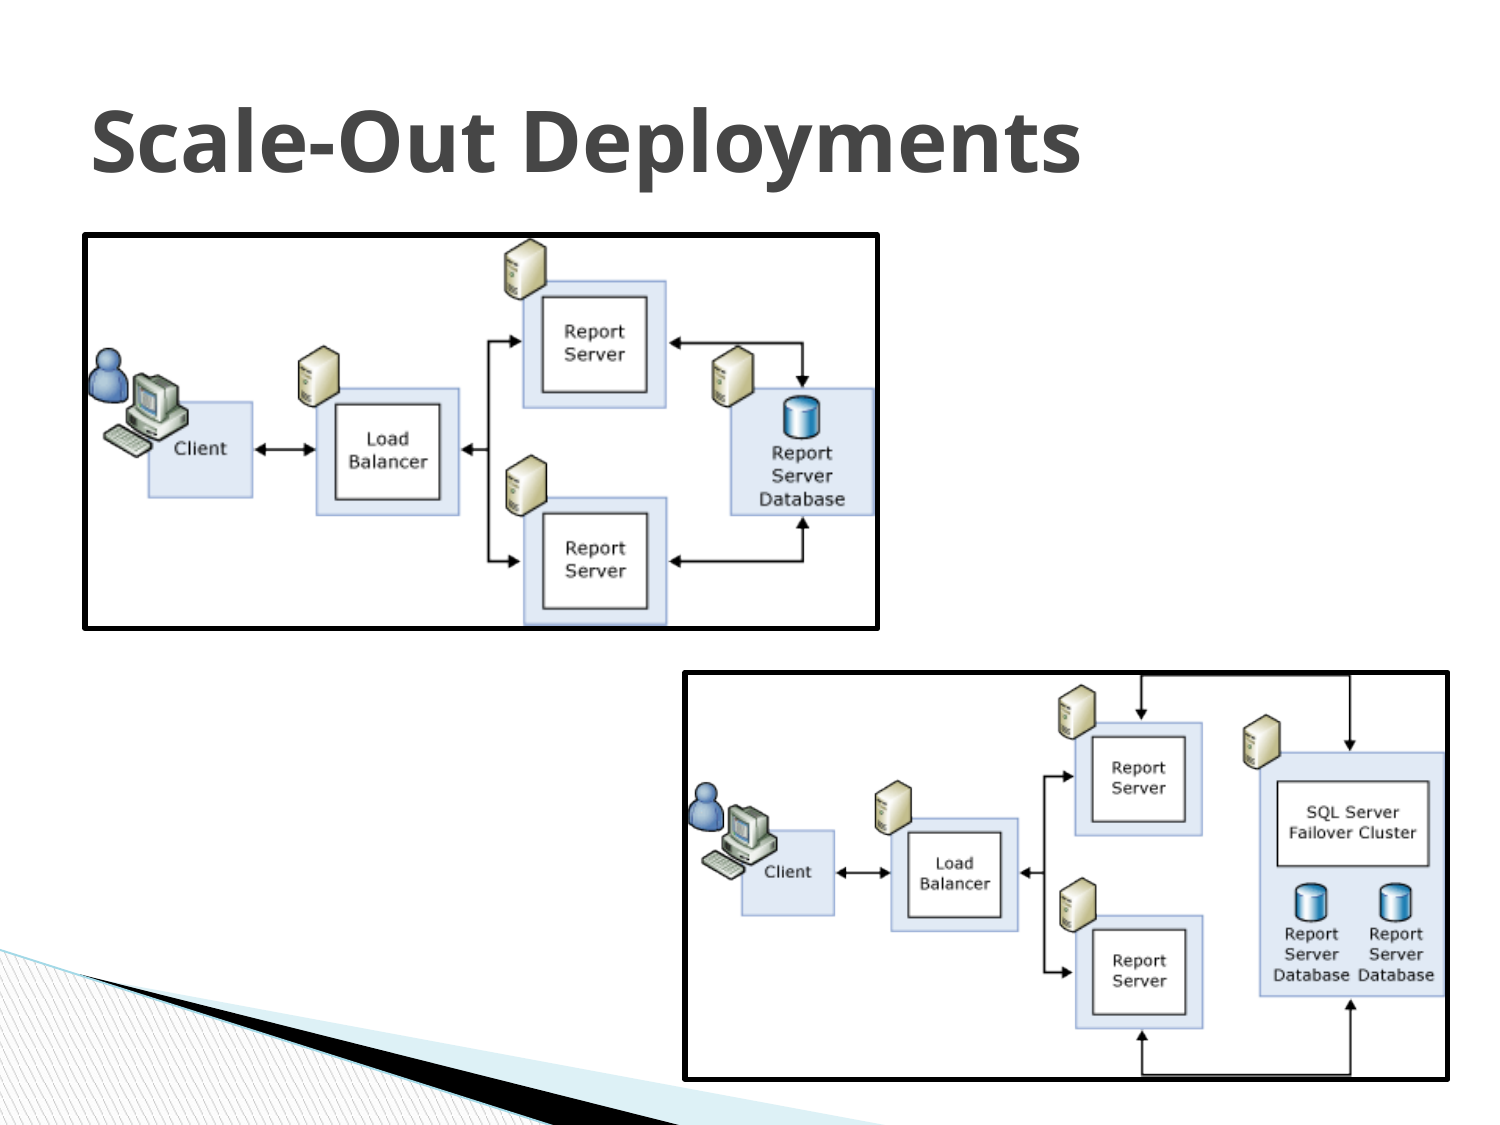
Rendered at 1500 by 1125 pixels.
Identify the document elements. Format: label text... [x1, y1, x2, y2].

picture [87, 237, 876, 627]
picture [687, 674, 1446, 1077]
title Scale-Out Deployments [75, 45, 1425, 233]
